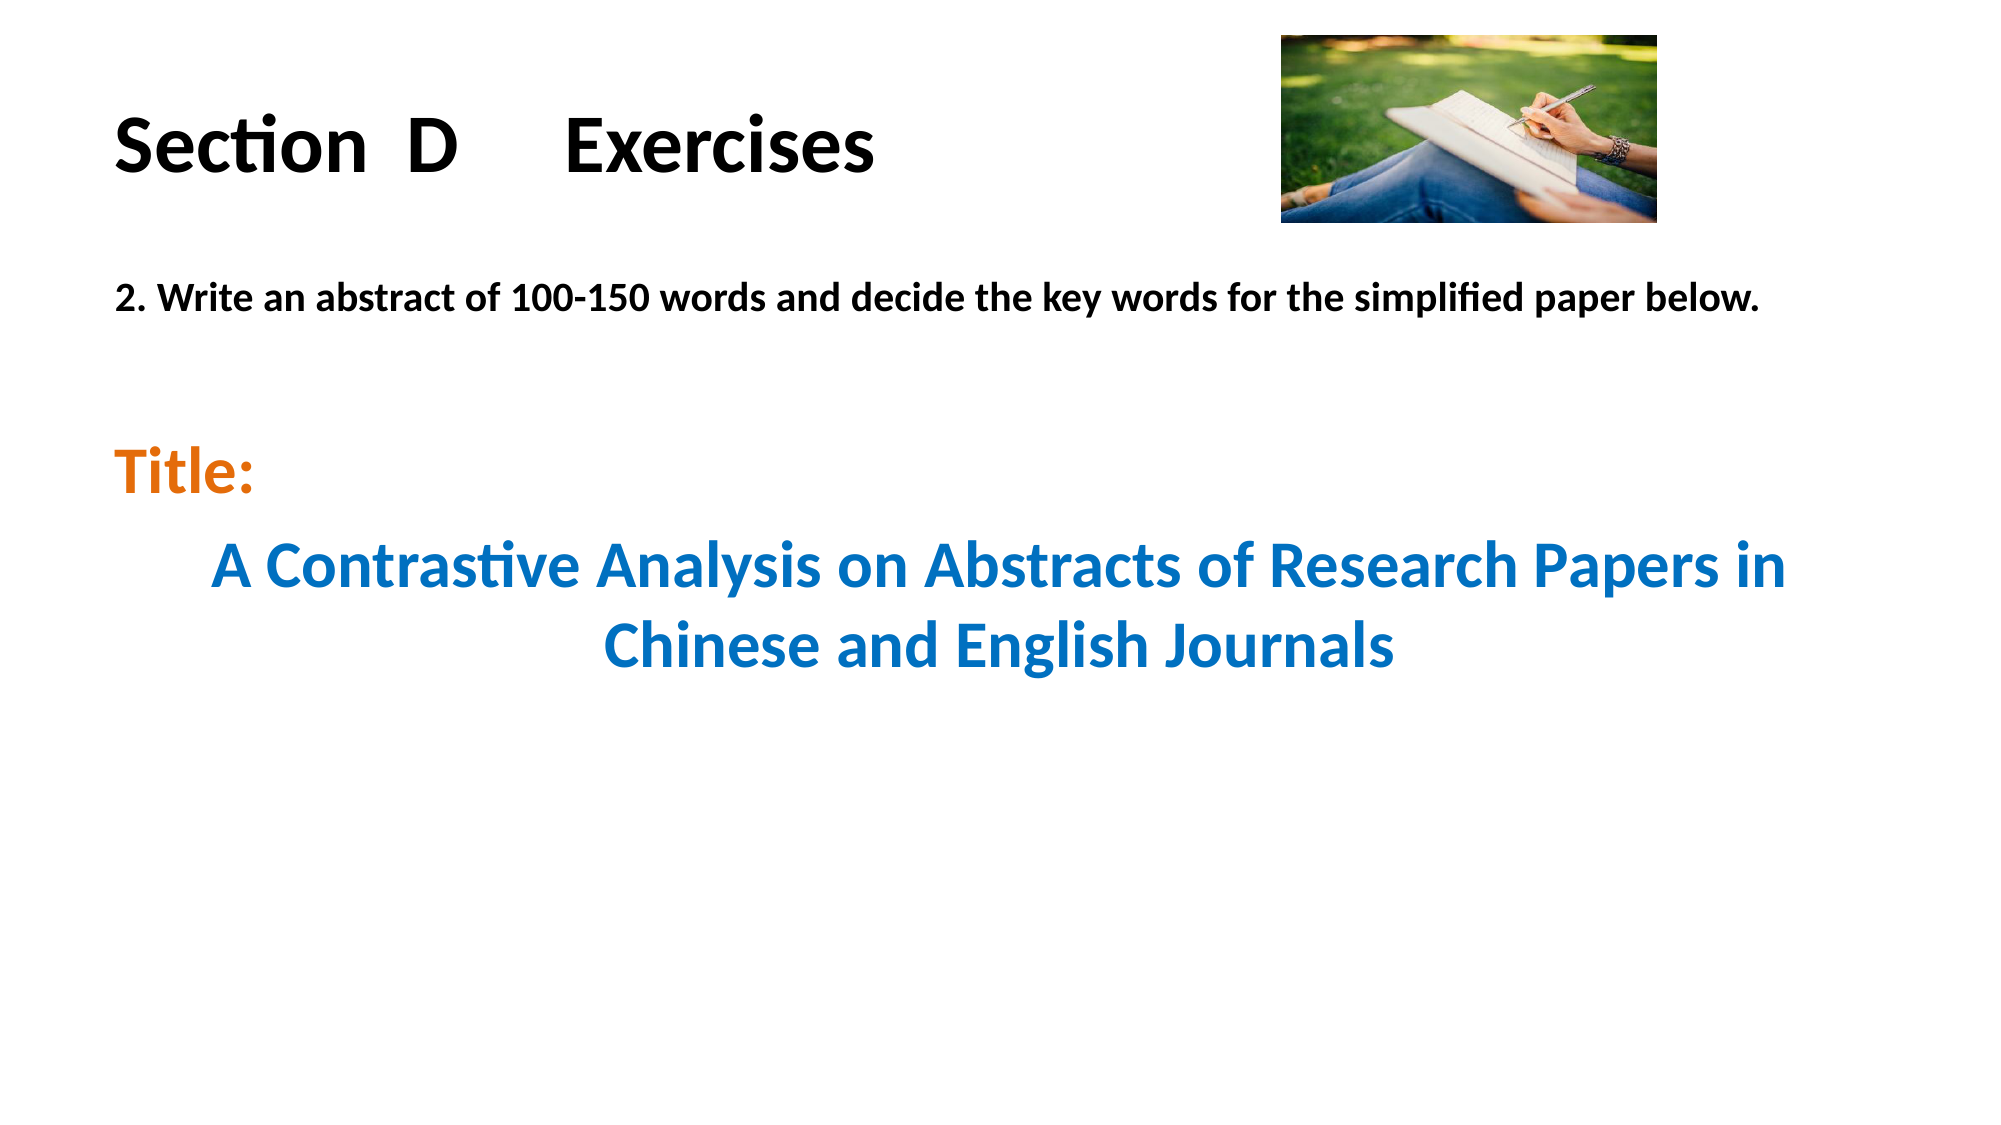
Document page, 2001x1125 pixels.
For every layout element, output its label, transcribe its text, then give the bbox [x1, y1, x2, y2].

list 2. Write an abstract of 100-150 words and decide the key words for the simplified paper below. Title: A Contrastive Analysis on Abstracts of Research Papers in Chinese and English Journals [99, 262, 1900, 1005]
picture [1280, 34, 1657, 223]
title Section D Exercises [99, 45, 1900, 233]
